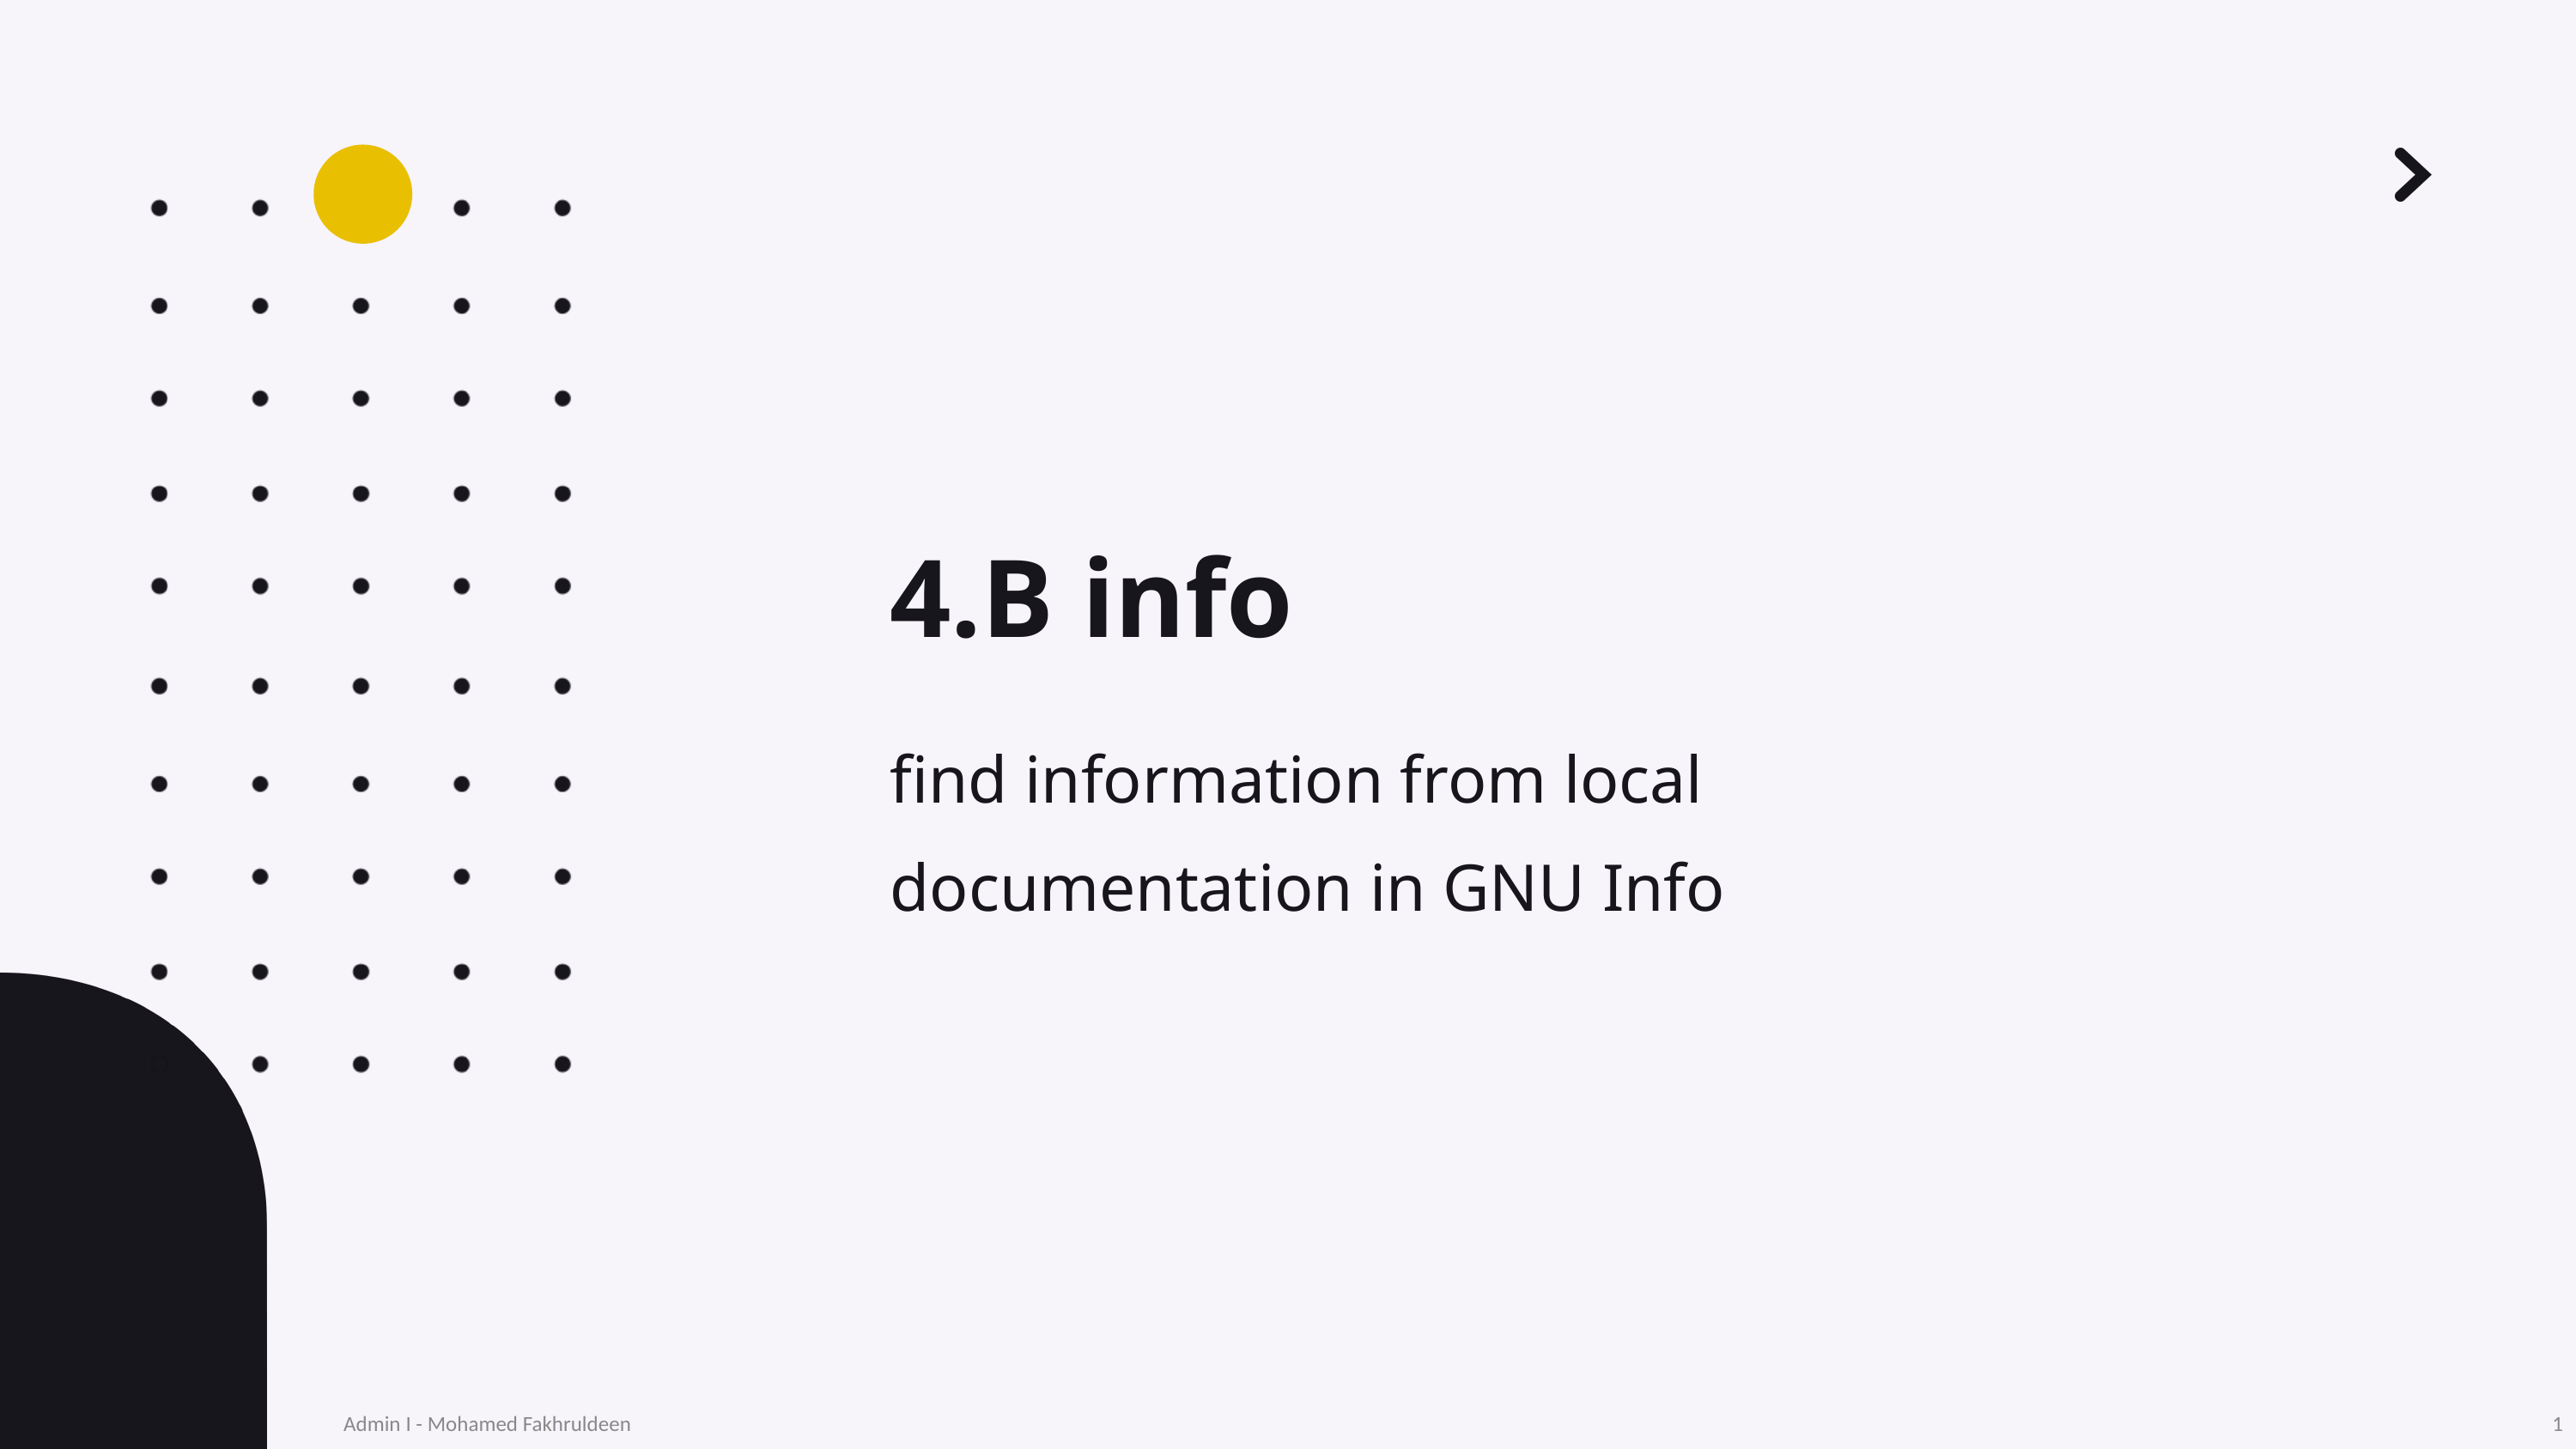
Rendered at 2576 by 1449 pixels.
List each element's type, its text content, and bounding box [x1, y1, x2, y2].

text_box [890, 503, 2236, 927]
footer Admin I - Mohamed Fakhruldeen [283, 1397, 692, 1449]
picture [144, 193, 581, 600]
text_box [313, 144, 413, 192]
picture [2394, 148, 2432, 202]
slide_number 1 [2275, 1397, 2576, 1449]
picture [0, 671, 581, 1449]
